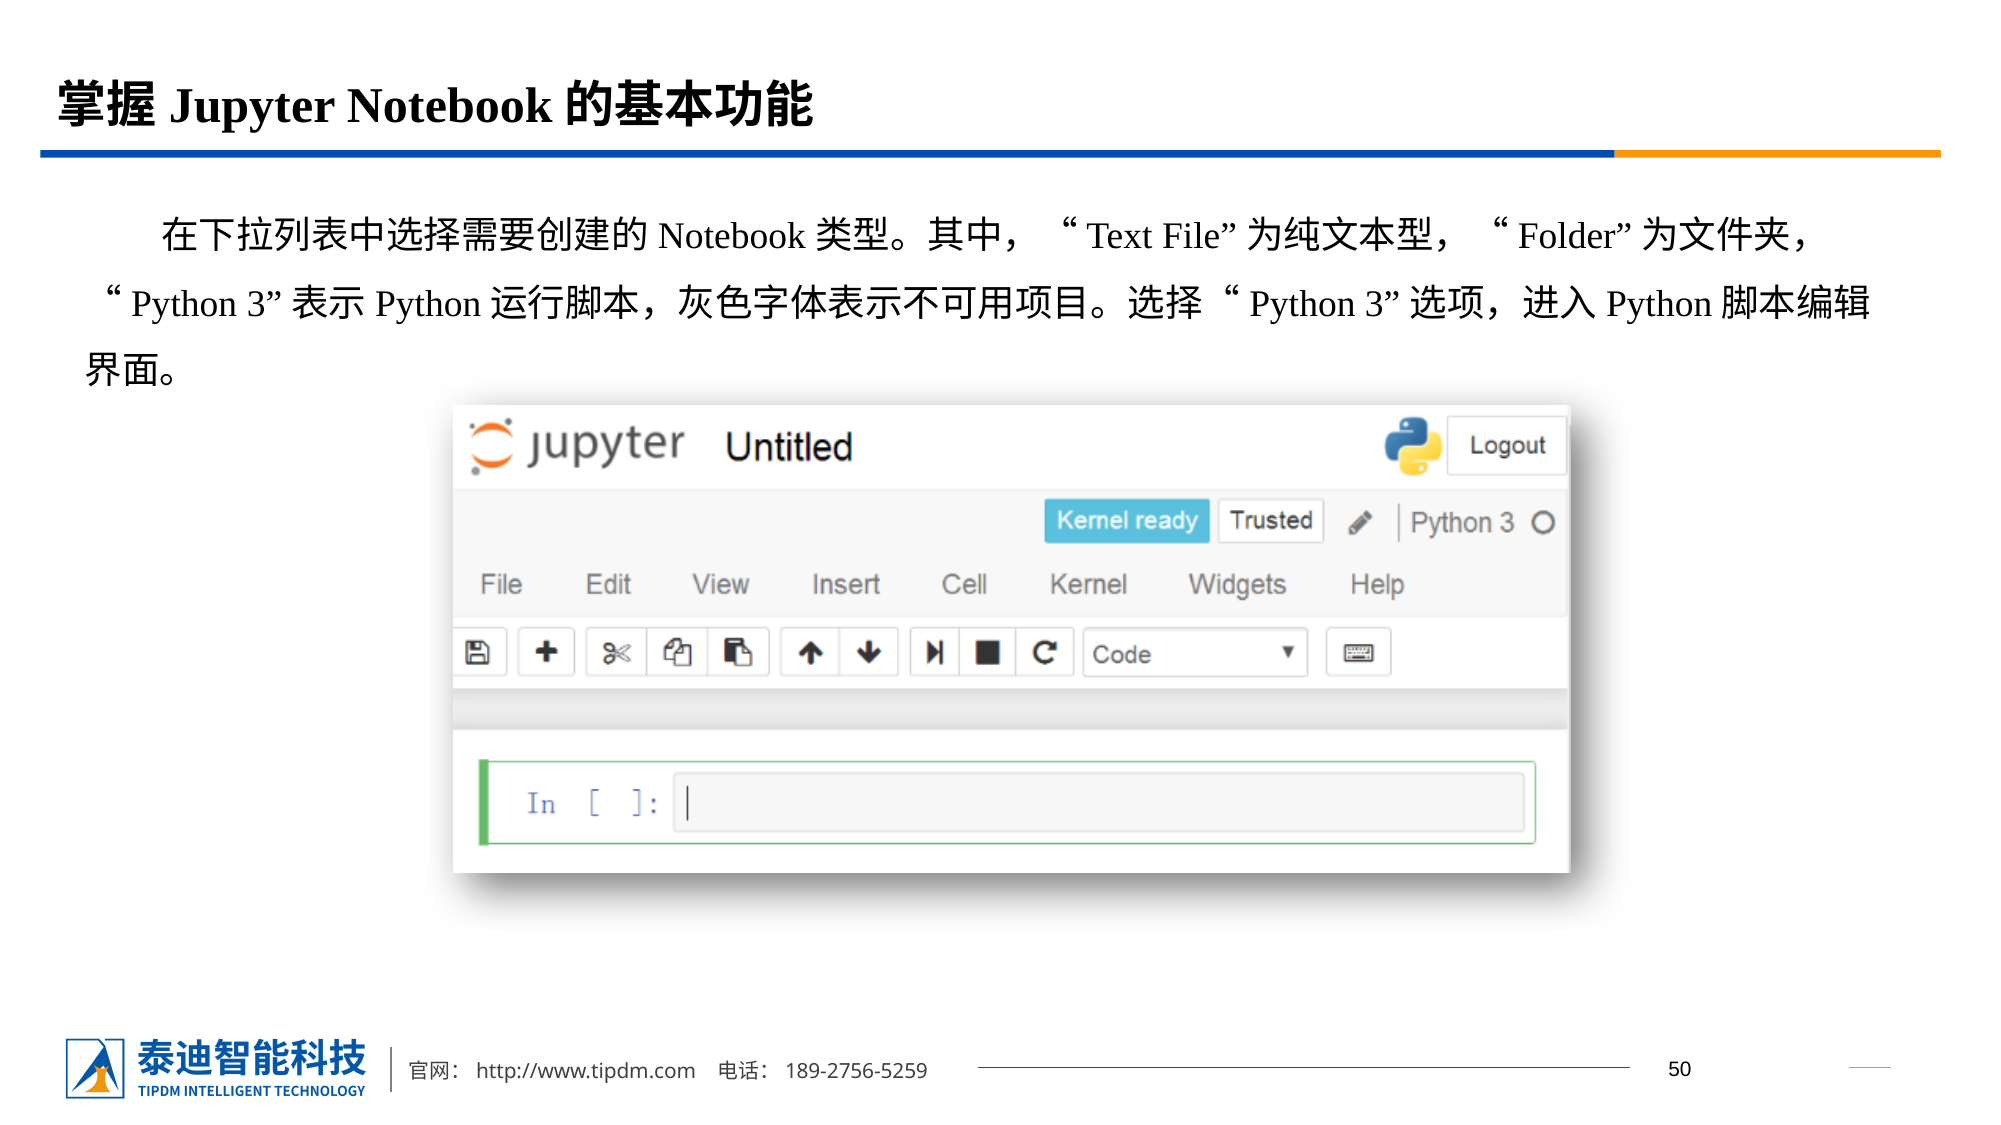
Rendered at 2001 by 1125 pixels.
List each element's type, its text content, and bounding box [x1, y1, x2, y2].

picture [52, 1028, 378, 1107]
picture [452, 405, 1571, 873]
list 在下拉列表中选择需要创建的Notebook类型。其中，“Text File”为纯文本型，“Folder”为文件夹，“Python 3”表示Python运行脚本，灰色字体表示不可用项目。选择“Python 3”选项，进入Python脚本编辑界面。 [69, 181, 1892, 1010]
title 掌握Jupyter Notebook的基本功能 [41, 58, 1842, 146]
